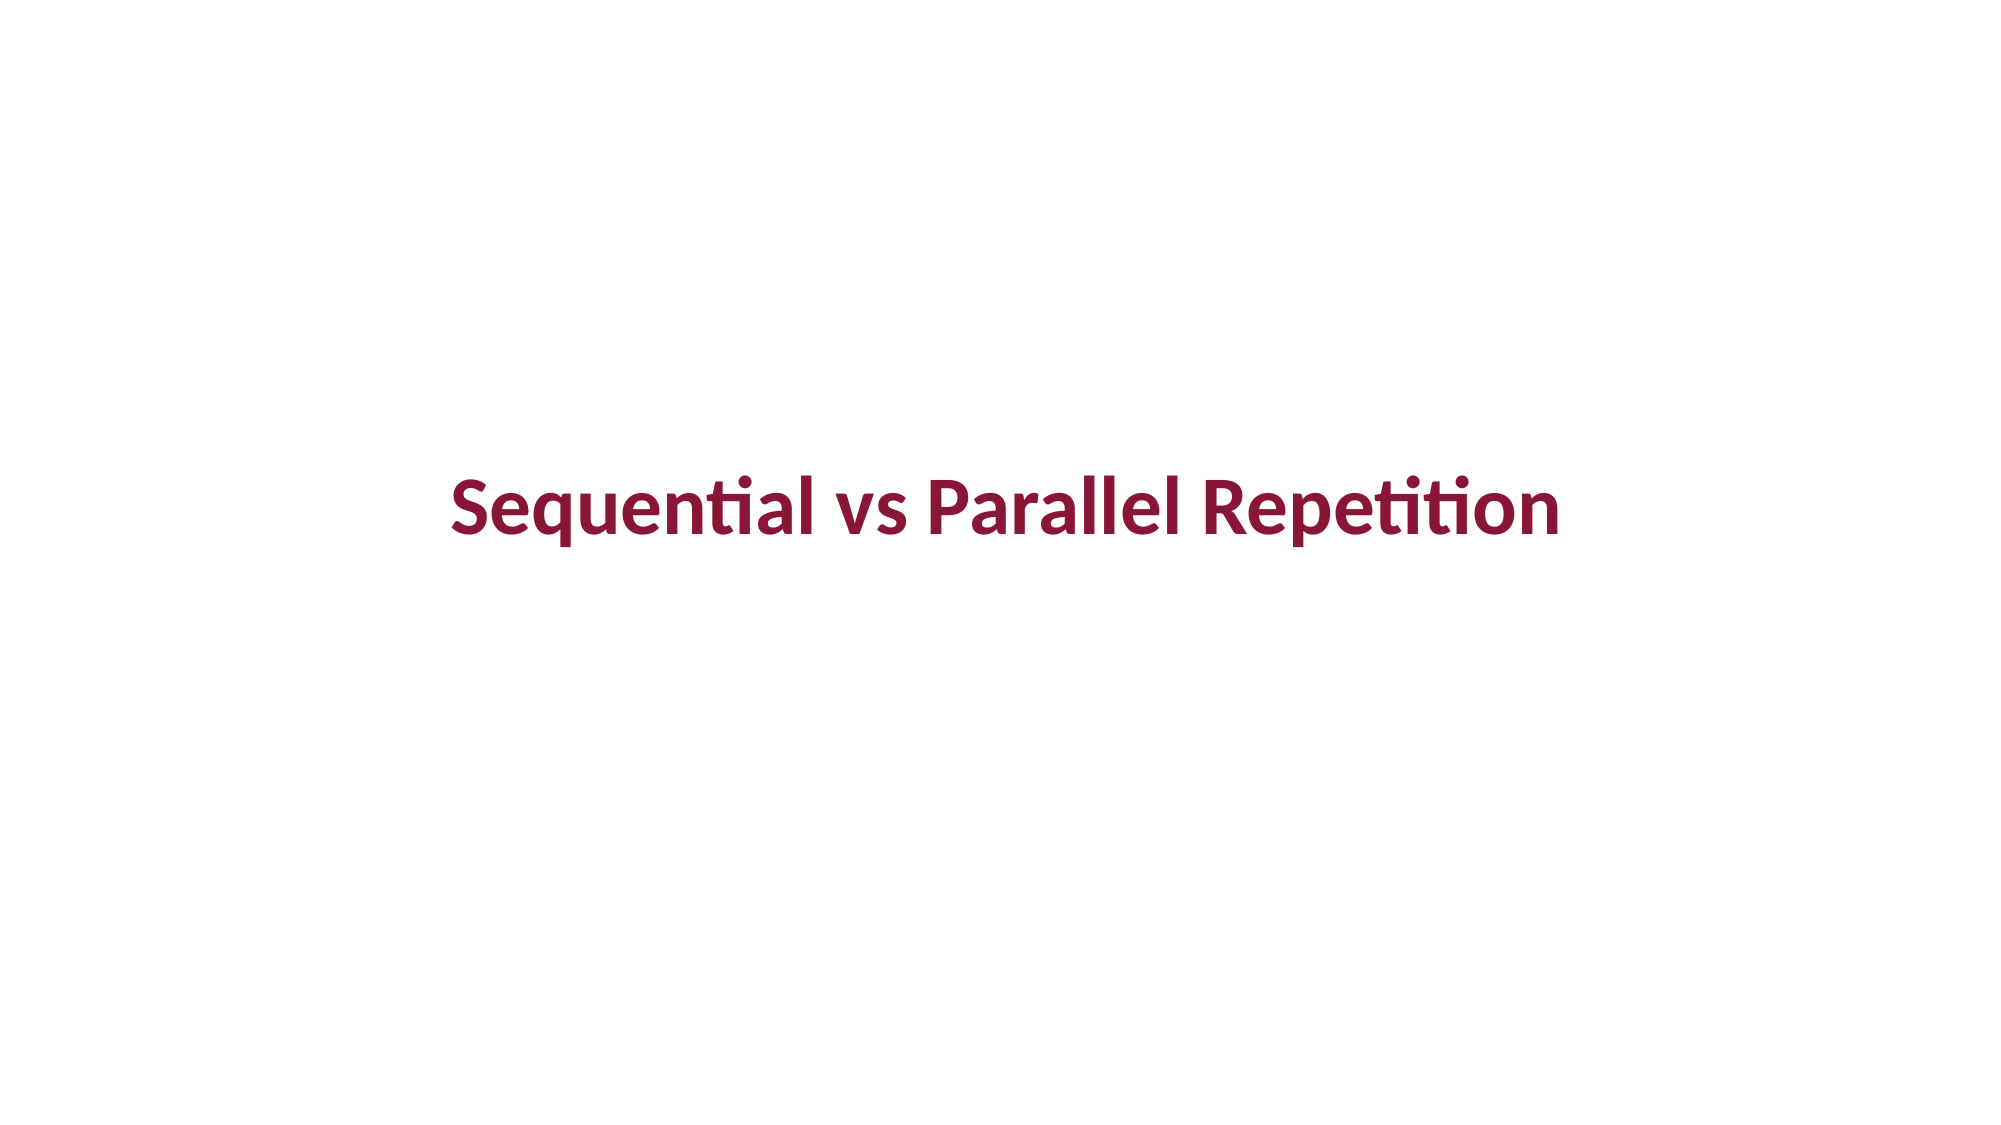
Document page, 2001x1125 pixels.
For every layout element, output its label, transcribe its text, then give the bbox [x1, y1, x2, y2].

text_box Sequential vs Parallel Repetition [409, 455, 1605, 569]
